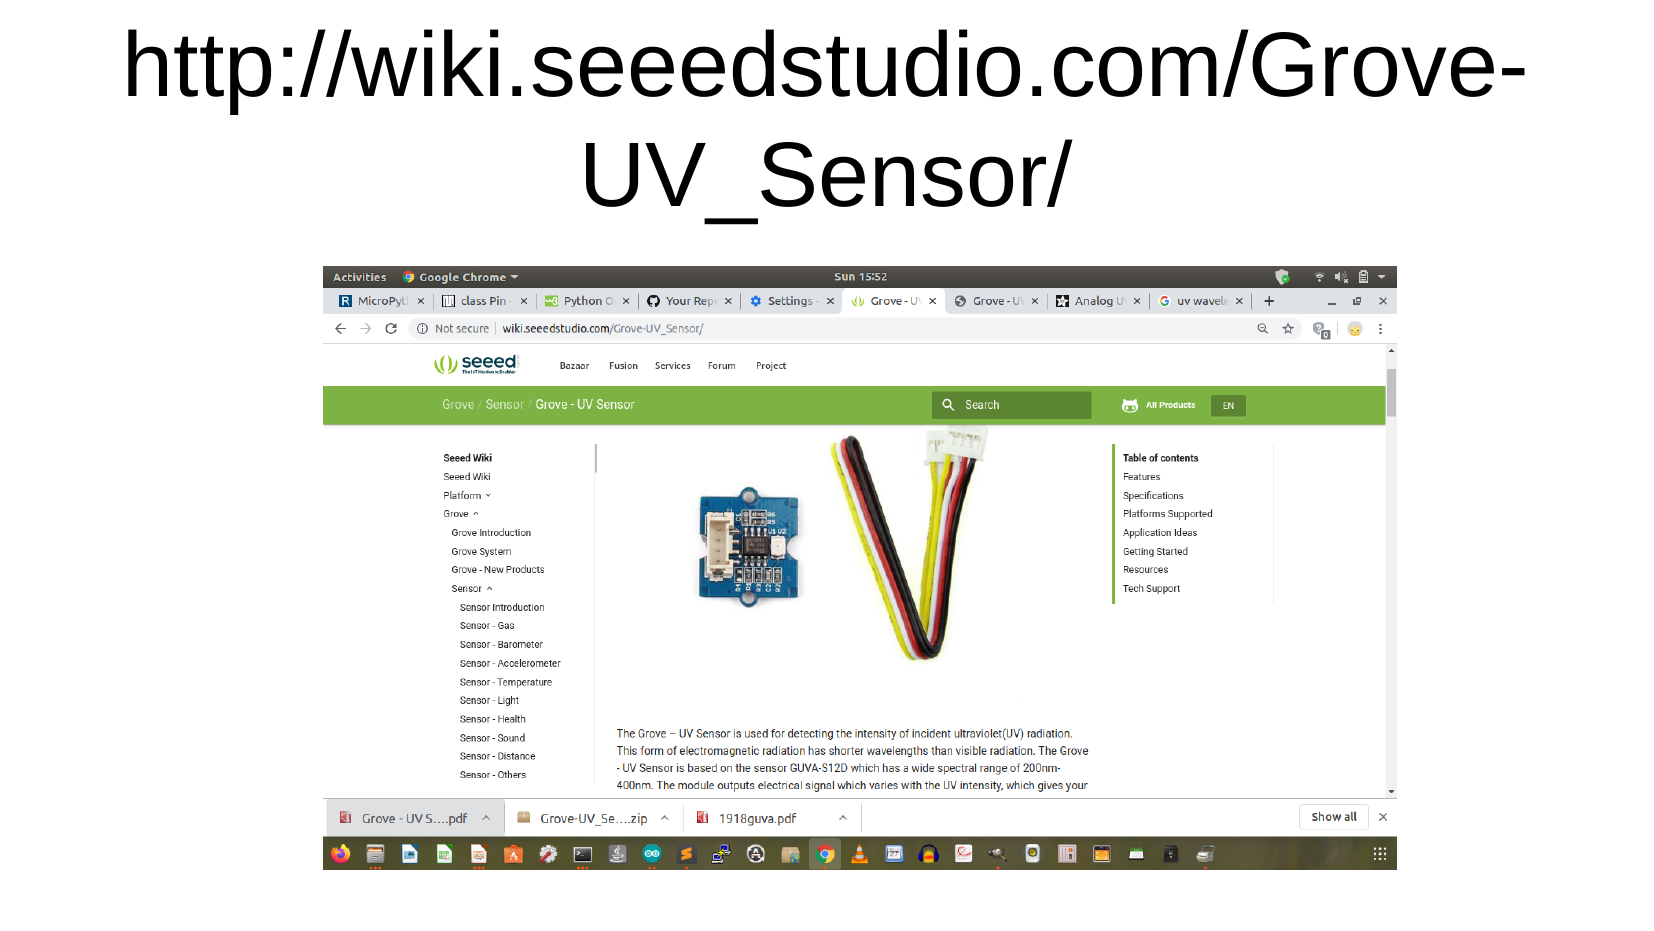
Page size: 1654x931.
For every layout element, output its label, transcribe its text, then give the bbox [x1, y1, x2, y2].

text_box http://wiki.seeedstudio.com/Grove-UV_Sensor/ [82, 12, 1571, 218]
picture [322, 266, 1397, 871]
